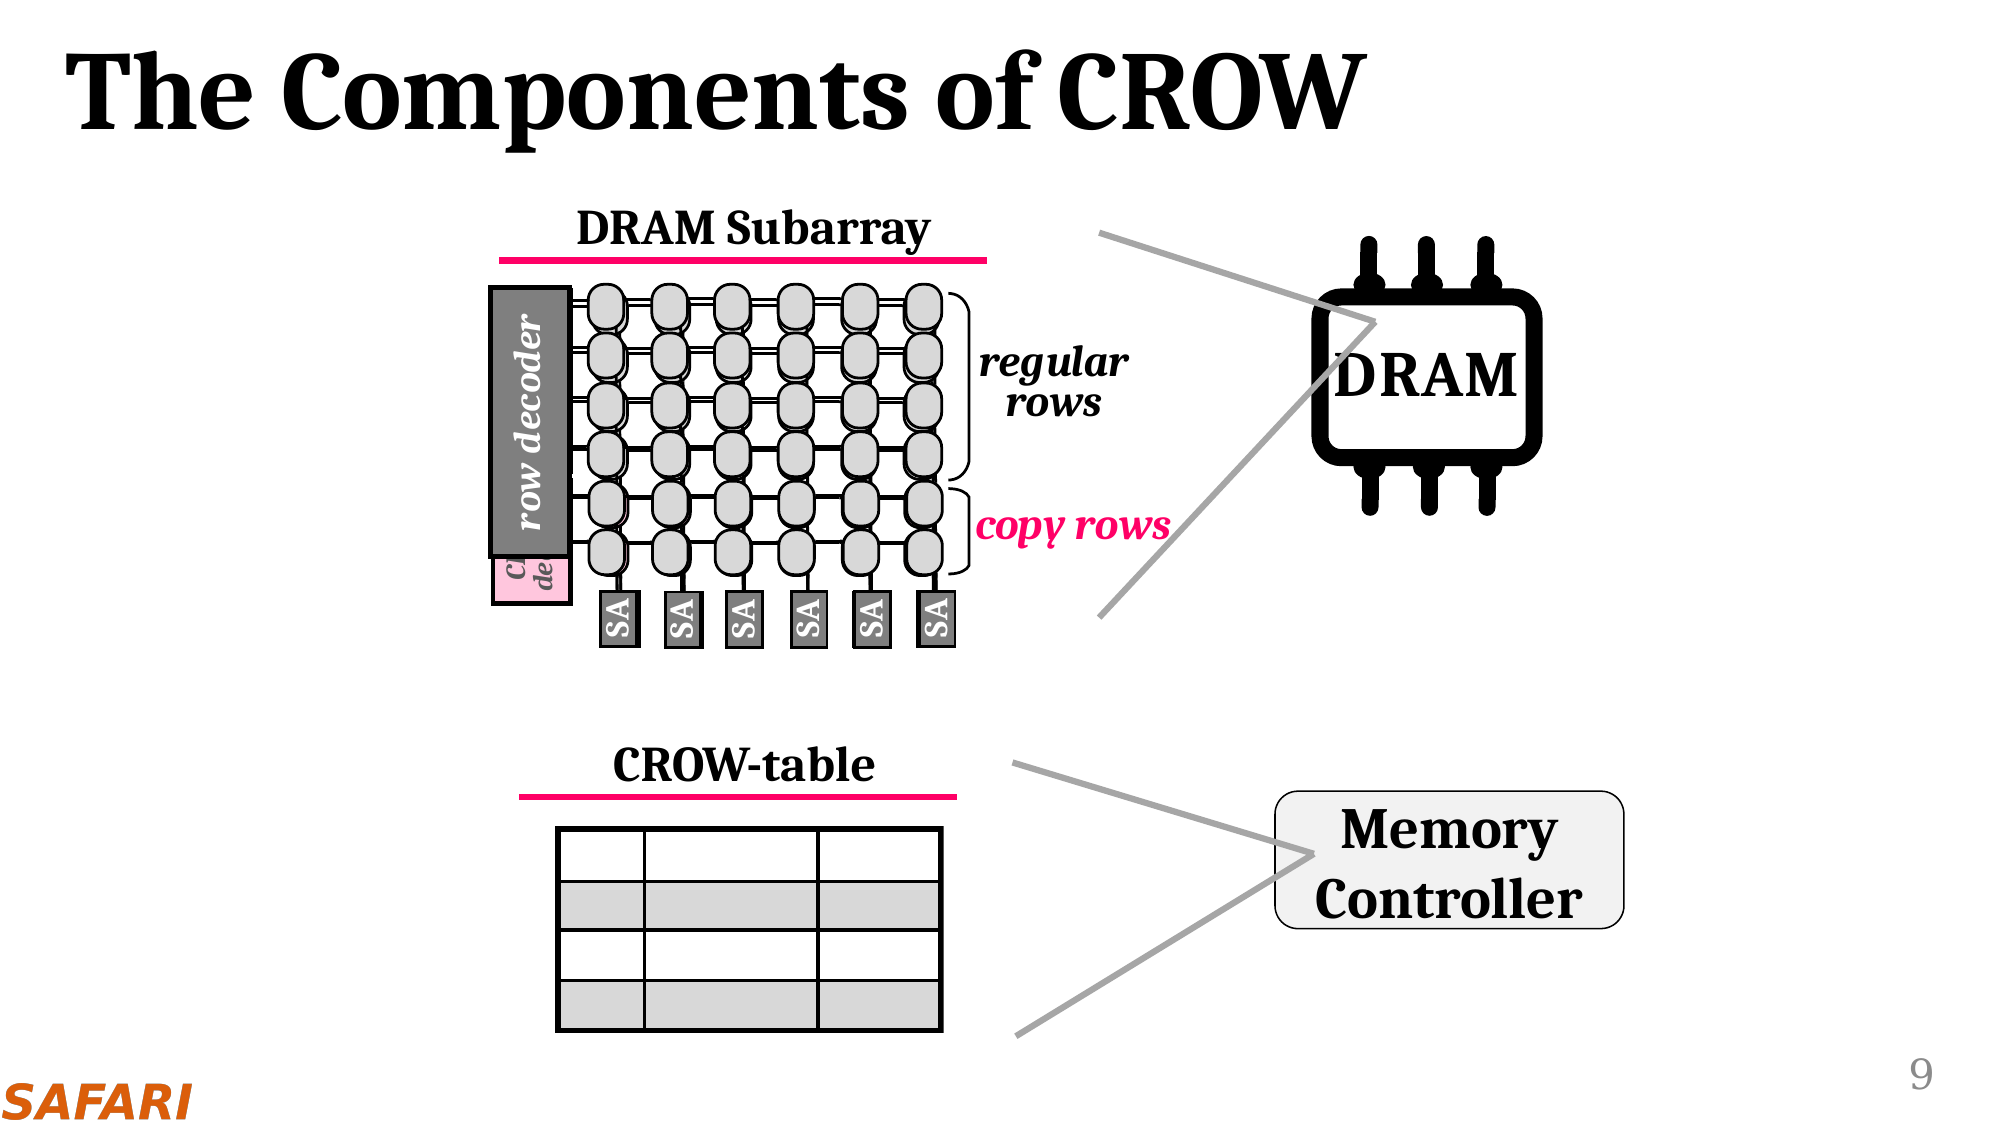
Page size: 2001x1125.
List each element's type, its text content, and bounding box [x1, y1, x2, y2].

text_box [519, 724, 957, 800]
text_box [499, 187, 987, 264]
picture [1376, 247, 1571, 503]
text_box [1012, 762, 1314, 854]
title The Components of CROW [50, 24, 1950, 163]
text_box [1099, 232, 1376, 321]
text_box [1196, 321, 1376, 618]
picture [484, 279, 1196, 657]
text_box Memory Controller [1314, 791, 1624, 929]
picture [2, 1083, 192, 1120]
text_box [1015, 854, 1314, 1037]
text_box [552, 823, 944, 1034]
